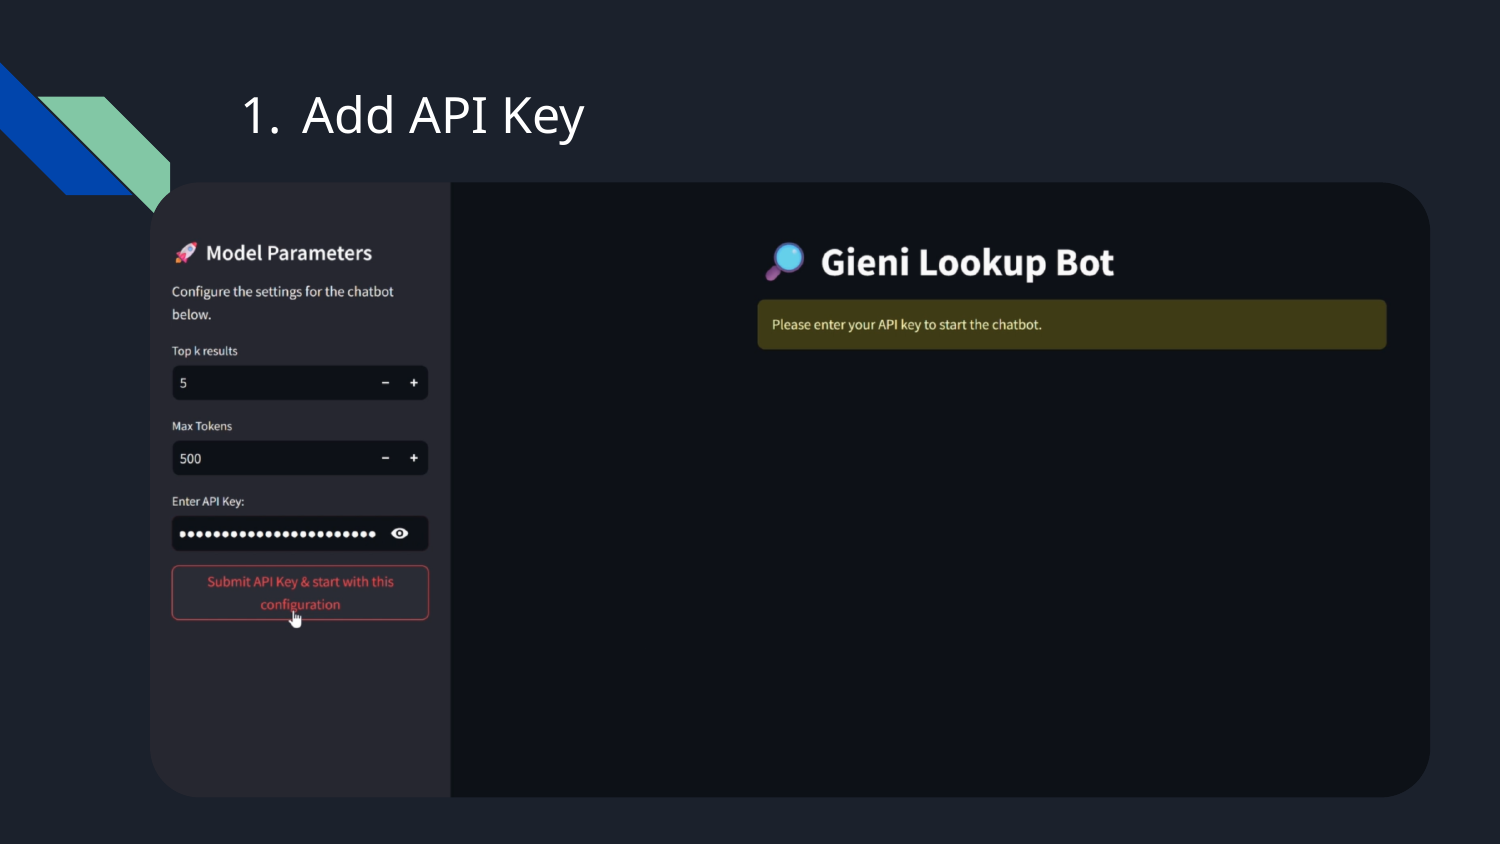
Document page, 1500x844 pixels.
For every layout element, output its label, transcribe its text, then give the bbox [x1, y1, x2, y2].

picture [149, 182, 1431, 798]
title Add API Key [212, 64, 1368, 180]
